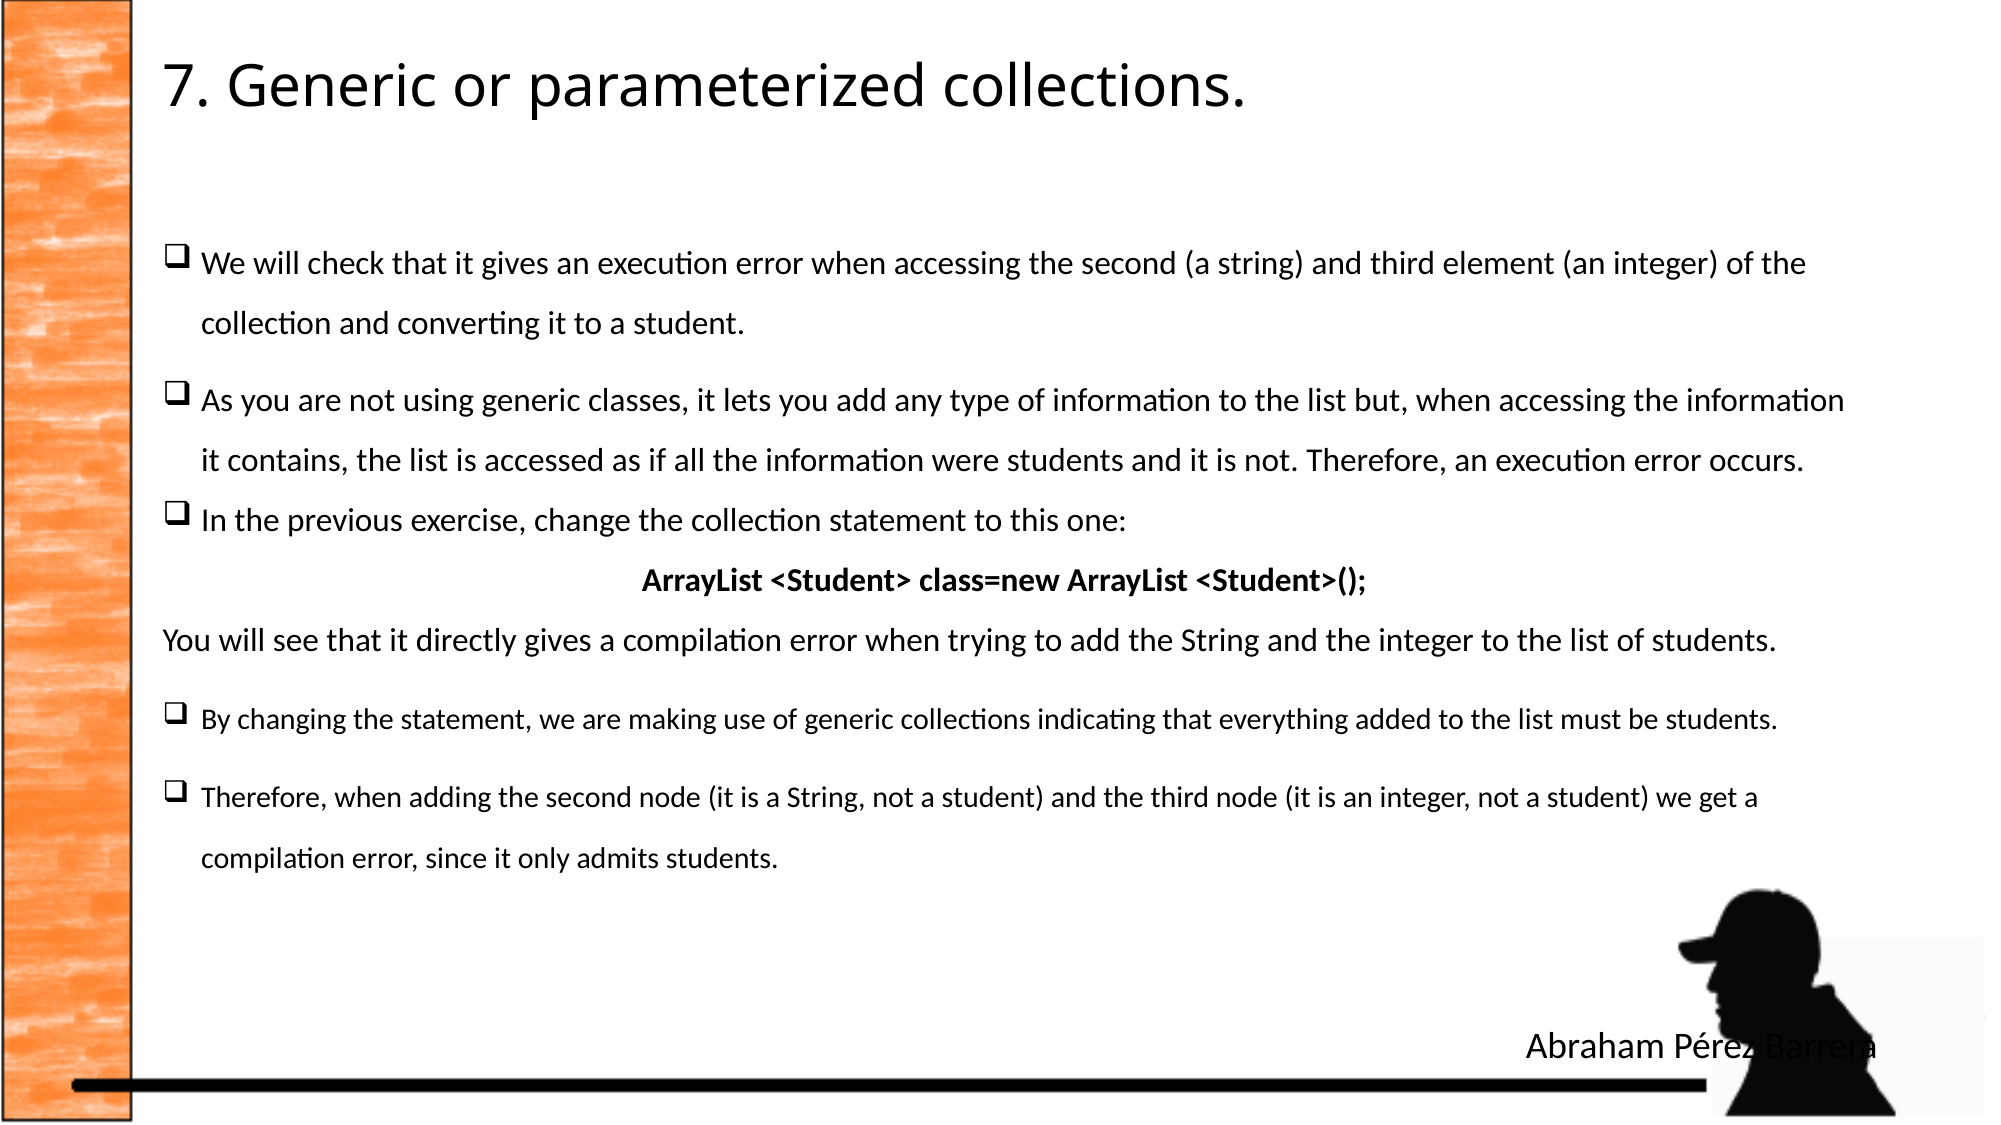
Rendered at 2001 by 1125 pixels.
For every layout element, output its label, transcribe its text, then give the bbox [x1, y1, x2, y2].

picture [0, 0, 2001, 1125]
list We will check that it gives an execution error when accessing the second (a string) and third element (an integer) of the collection and converting it to a student. As you are not using generic classes, it lets you add any type of information to the list but, when accessing the information it contains, the list is accessed as if all the information were students and it is not. Therefore, an execution error occurs. In the previous exercise, change the collection statement to this one: ArrayList <Student> class=new ArrayList <Student>(); You will see that it directly gives a compilation error when trying to add the String and the integer to the list of students. By changing the statement, we are making use of generic collections indicating that everything added to the list must be students. Therefore, when adding the second node (it is a String, not a student) and the third node (it is an integer, not a student) we get a compilation error, since it only admits students. [147, 213, 1863, 928]
title 7. Generic or parameterized collections. [147, 42, 1863, 132]
